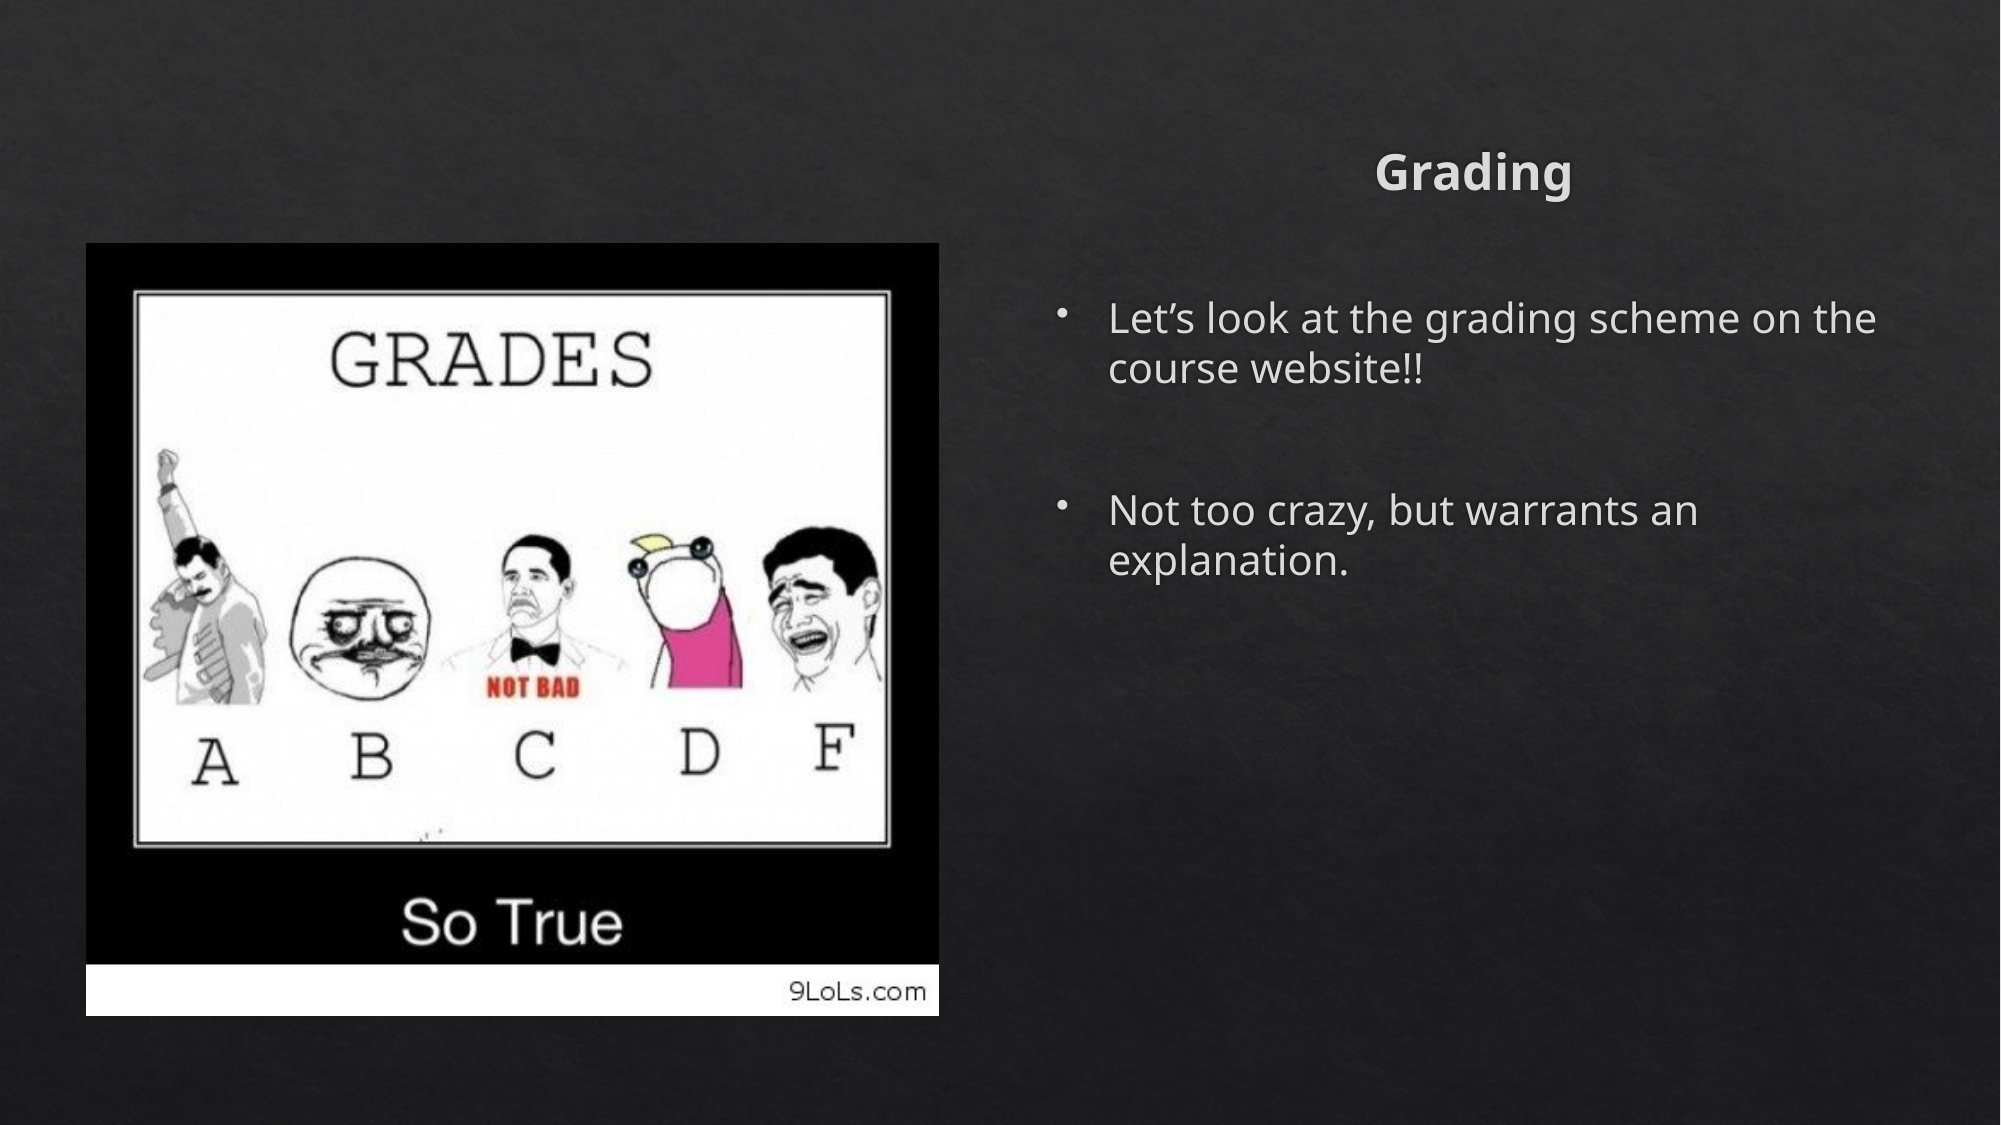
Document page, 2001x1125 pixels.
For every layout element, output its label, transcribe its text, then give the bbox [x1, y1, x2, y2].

picture [86, 243, 939, 1016]
list Grading Let’s look at the grading scheme on the course website!! Not too crazy, but warrants an explanation. [1036, 132, 1906, 1064]
